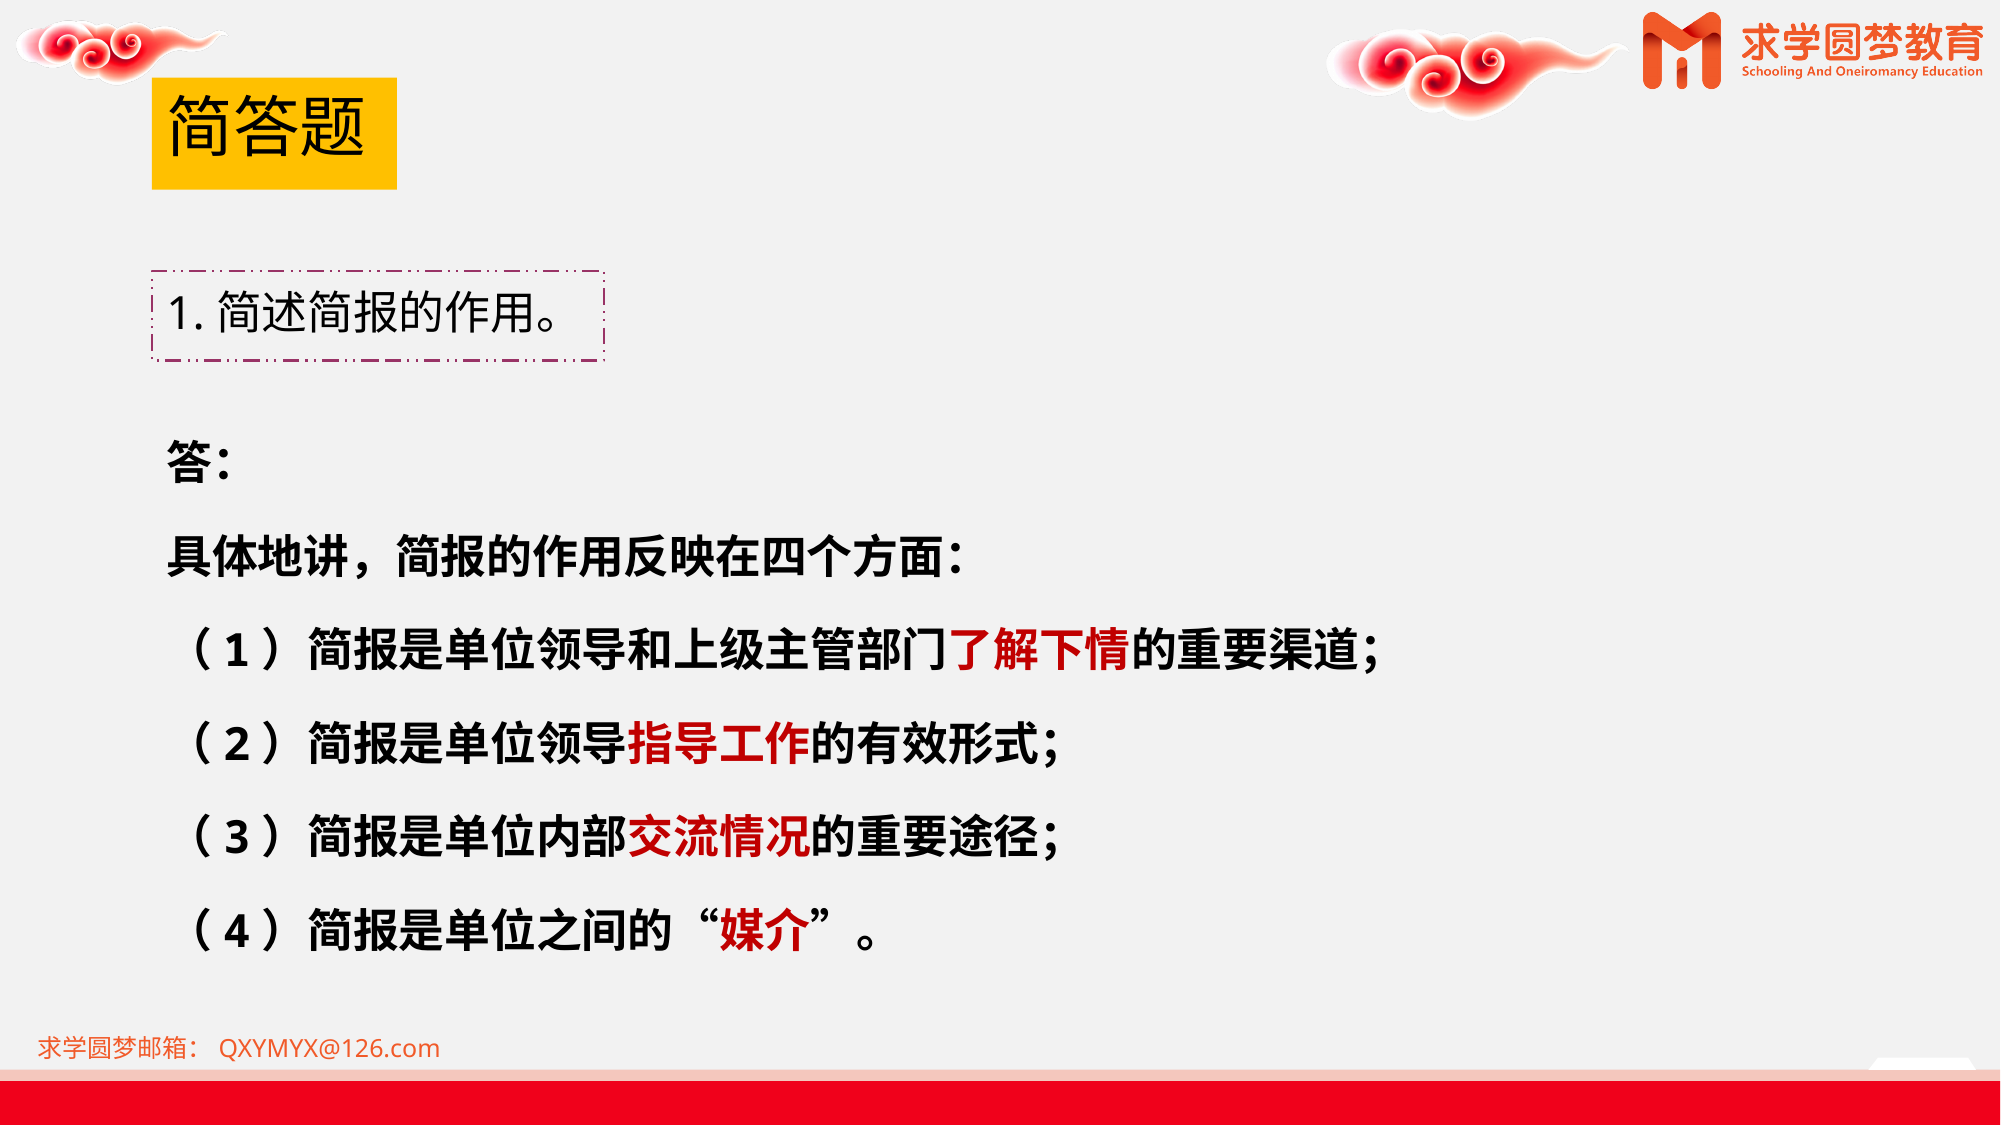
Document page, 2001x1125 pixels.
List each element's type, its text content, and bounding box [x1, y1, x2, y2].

picture [1, 0, 249, 95]
title 简答题 [151, 77, 397, 190]
picture [1305, 0, 2000, 134]
list 1.简述简报的作用。 [151, 270, 604, 361]
text_box 答： 具体地讲，简报的作用反映在四个方面： （1）简报是单位领导和上级主管部门了解下情的重要渠道； （2）简报是单位领导指导工作的有效形式； （3）简报是单位内部交流情况的重要途径； （4）简报是单位之间的“媒介”。 [151, 388, 1457, 964]
